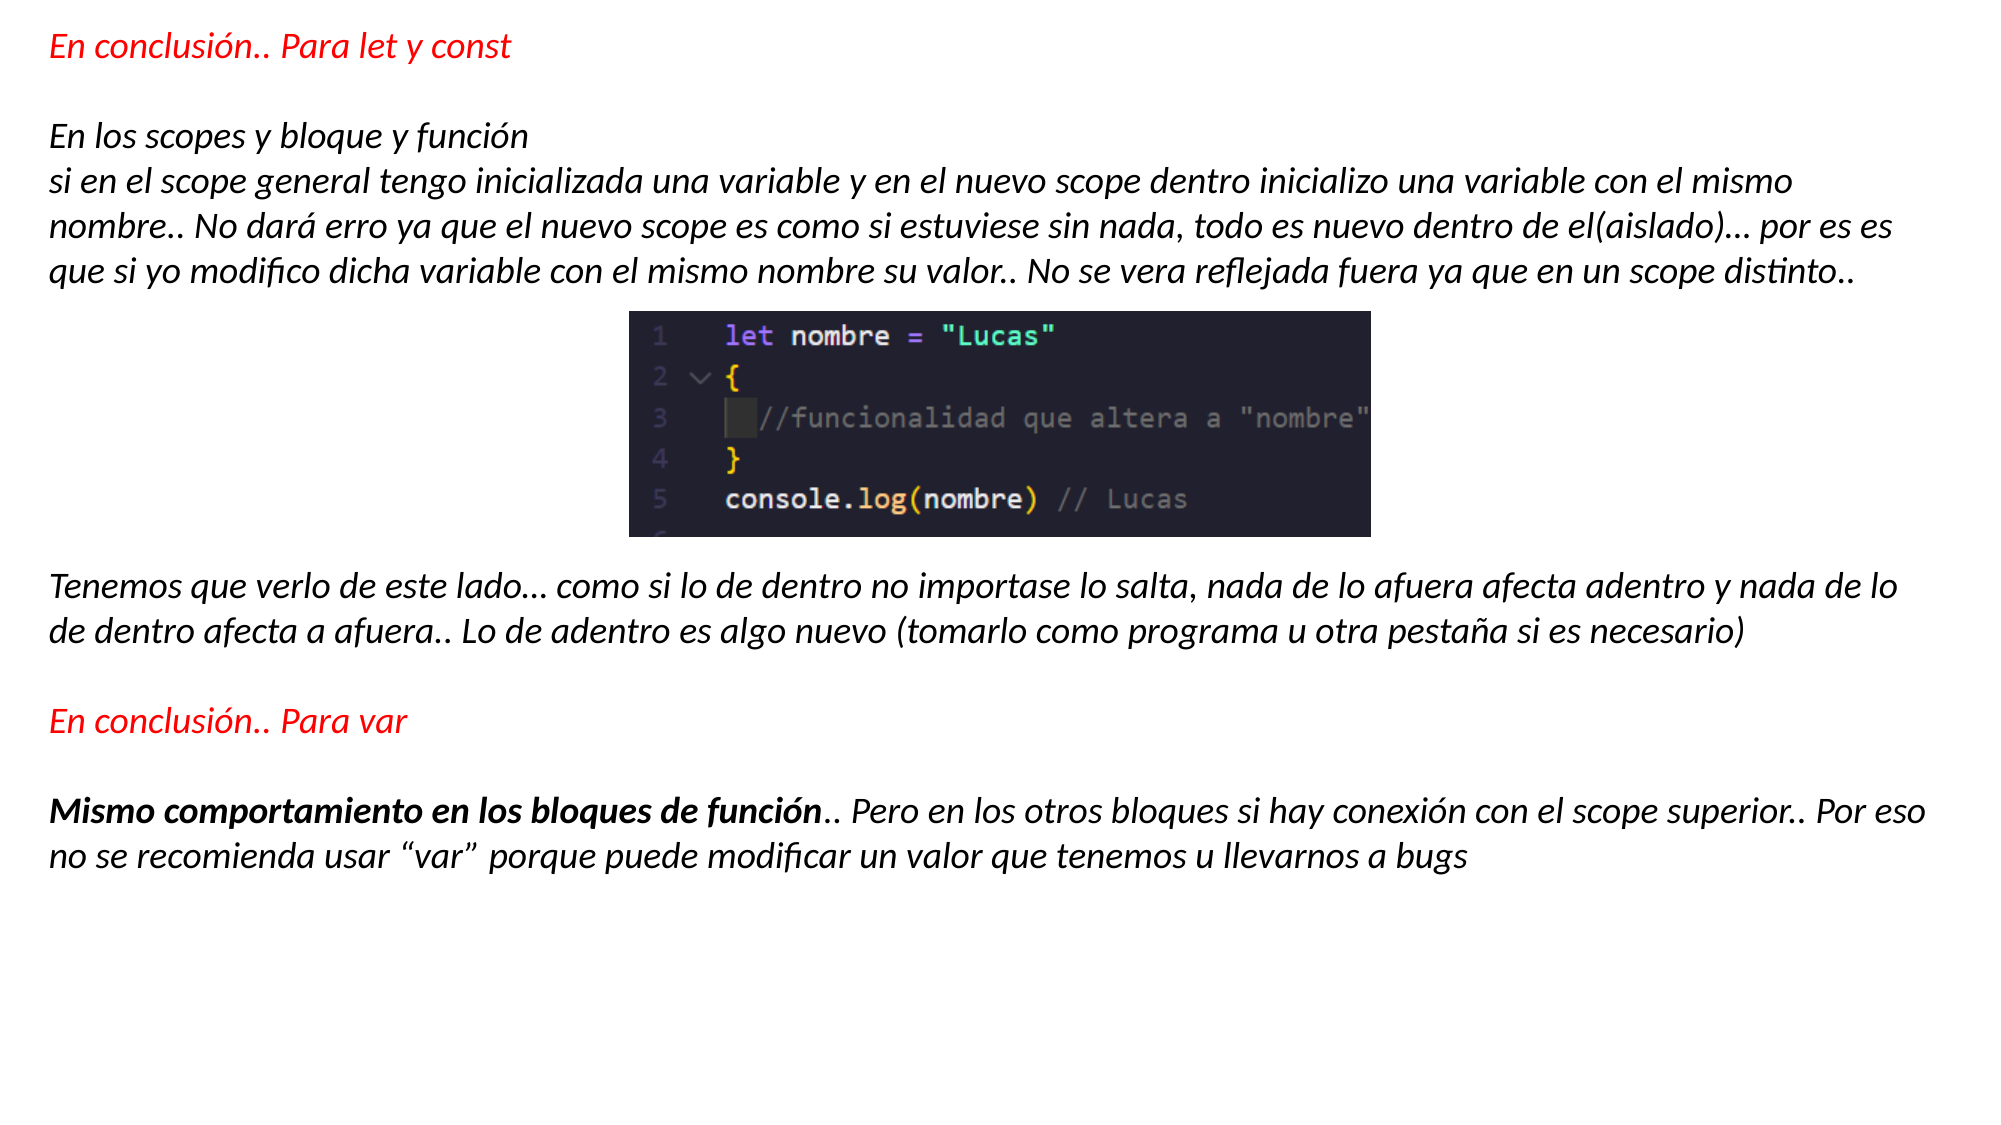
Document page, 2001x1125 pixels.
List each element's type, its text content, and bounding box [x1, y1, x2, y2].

text_box En conclusión.. Para let y const En los scopes y bloque y función si en el scope general tengo inicializada una variable y en el nuevo scope dentro inicializo una variable con el mismo nombre.. No dará erro ya que el nuevo scope es como si estuviese sin nada, todo es nuevo dentro de el(aislado)… por es es que si yo modifico dicha variable con el mismo nombre su valor.. No se vera reflejada fuera ya que en un scope distinto.. Tenemos que verlo de este lado… como si lo de dentro no importase lo salta, nada de lo afuera afecta adentro y nada de lo de dentro afecta a afuera.. Lo de adentro es algo nuevo (tomarlo como programa u otra pestaña si es necesario) En conclusión.. Para var Mismo comportamiento en los bloques de función.. Pero en los otros bloques si hay conexión con el scope superior.. Por eso no se recomienda usar “var” porque puede modificar un valor que tenemos u llevarnos a bugs [33, 14, 1946, 884]
picture [629, 311, 1371, 537]
